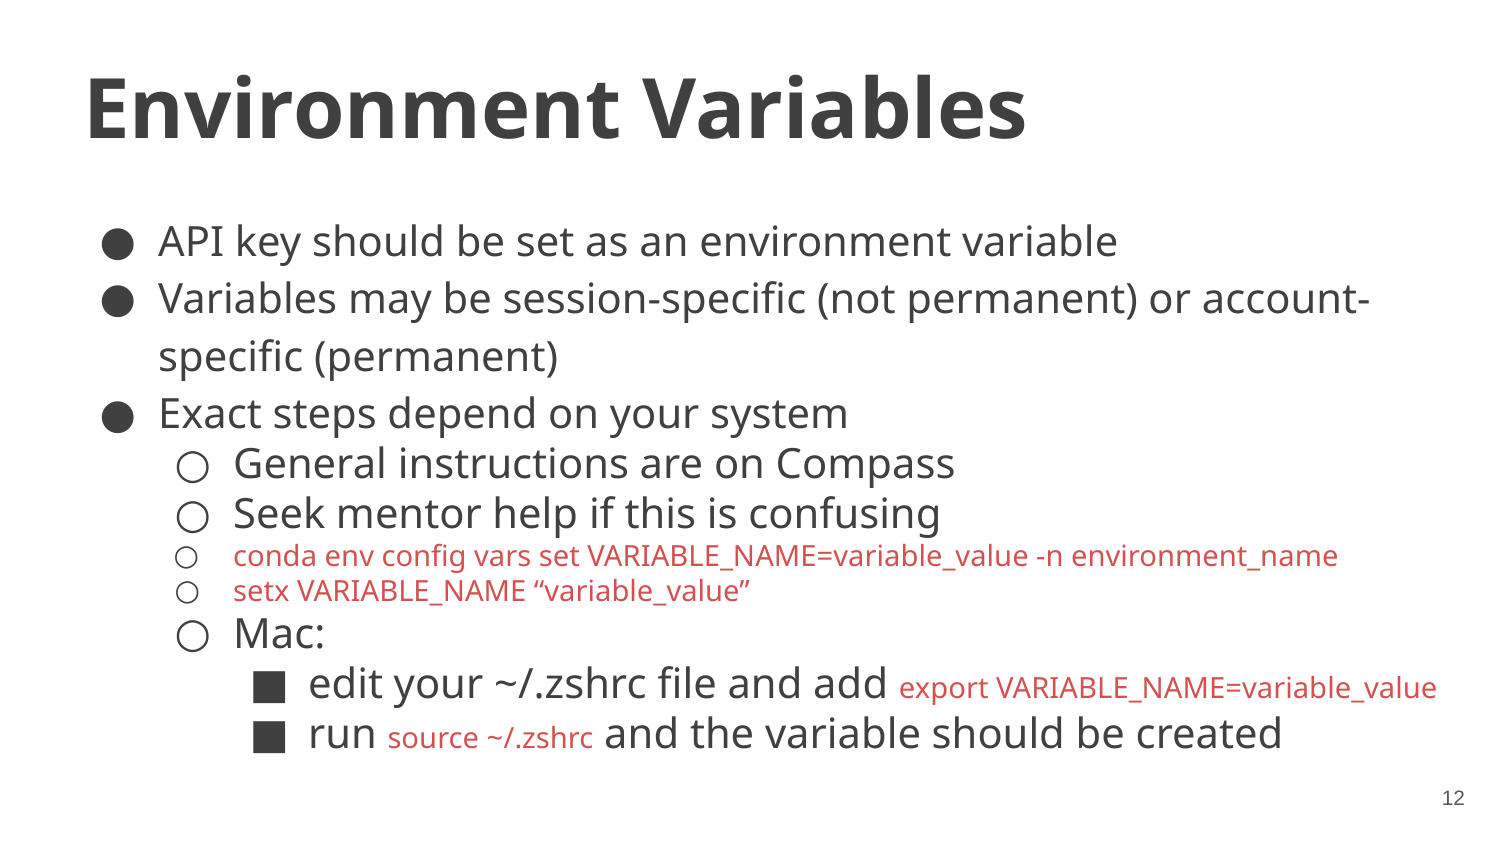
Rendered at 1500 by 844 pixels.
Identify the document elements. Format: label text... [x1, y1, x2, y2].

slide_number 12 [1389, 764, 1480, 830]
text_box Environment Variables [68, 40, 1480, 192]
text_box API key should be set as an environment variable Variables may be session-specific (not permanent) or account-specific (permanent) Exact steps depend on your system General instructions are on Compass Seek mentor help if this is confusing conda env config vars set VARIABLE_NAME=variable_value -n environment_name setx VARIABLE_NAME “variable_value” Mac: edit your ~/.zshrc file and add export VARIABLE_NAME=variable_value run source ~/.zshrc and the variable should be created [68, 191, 1466, 765]
